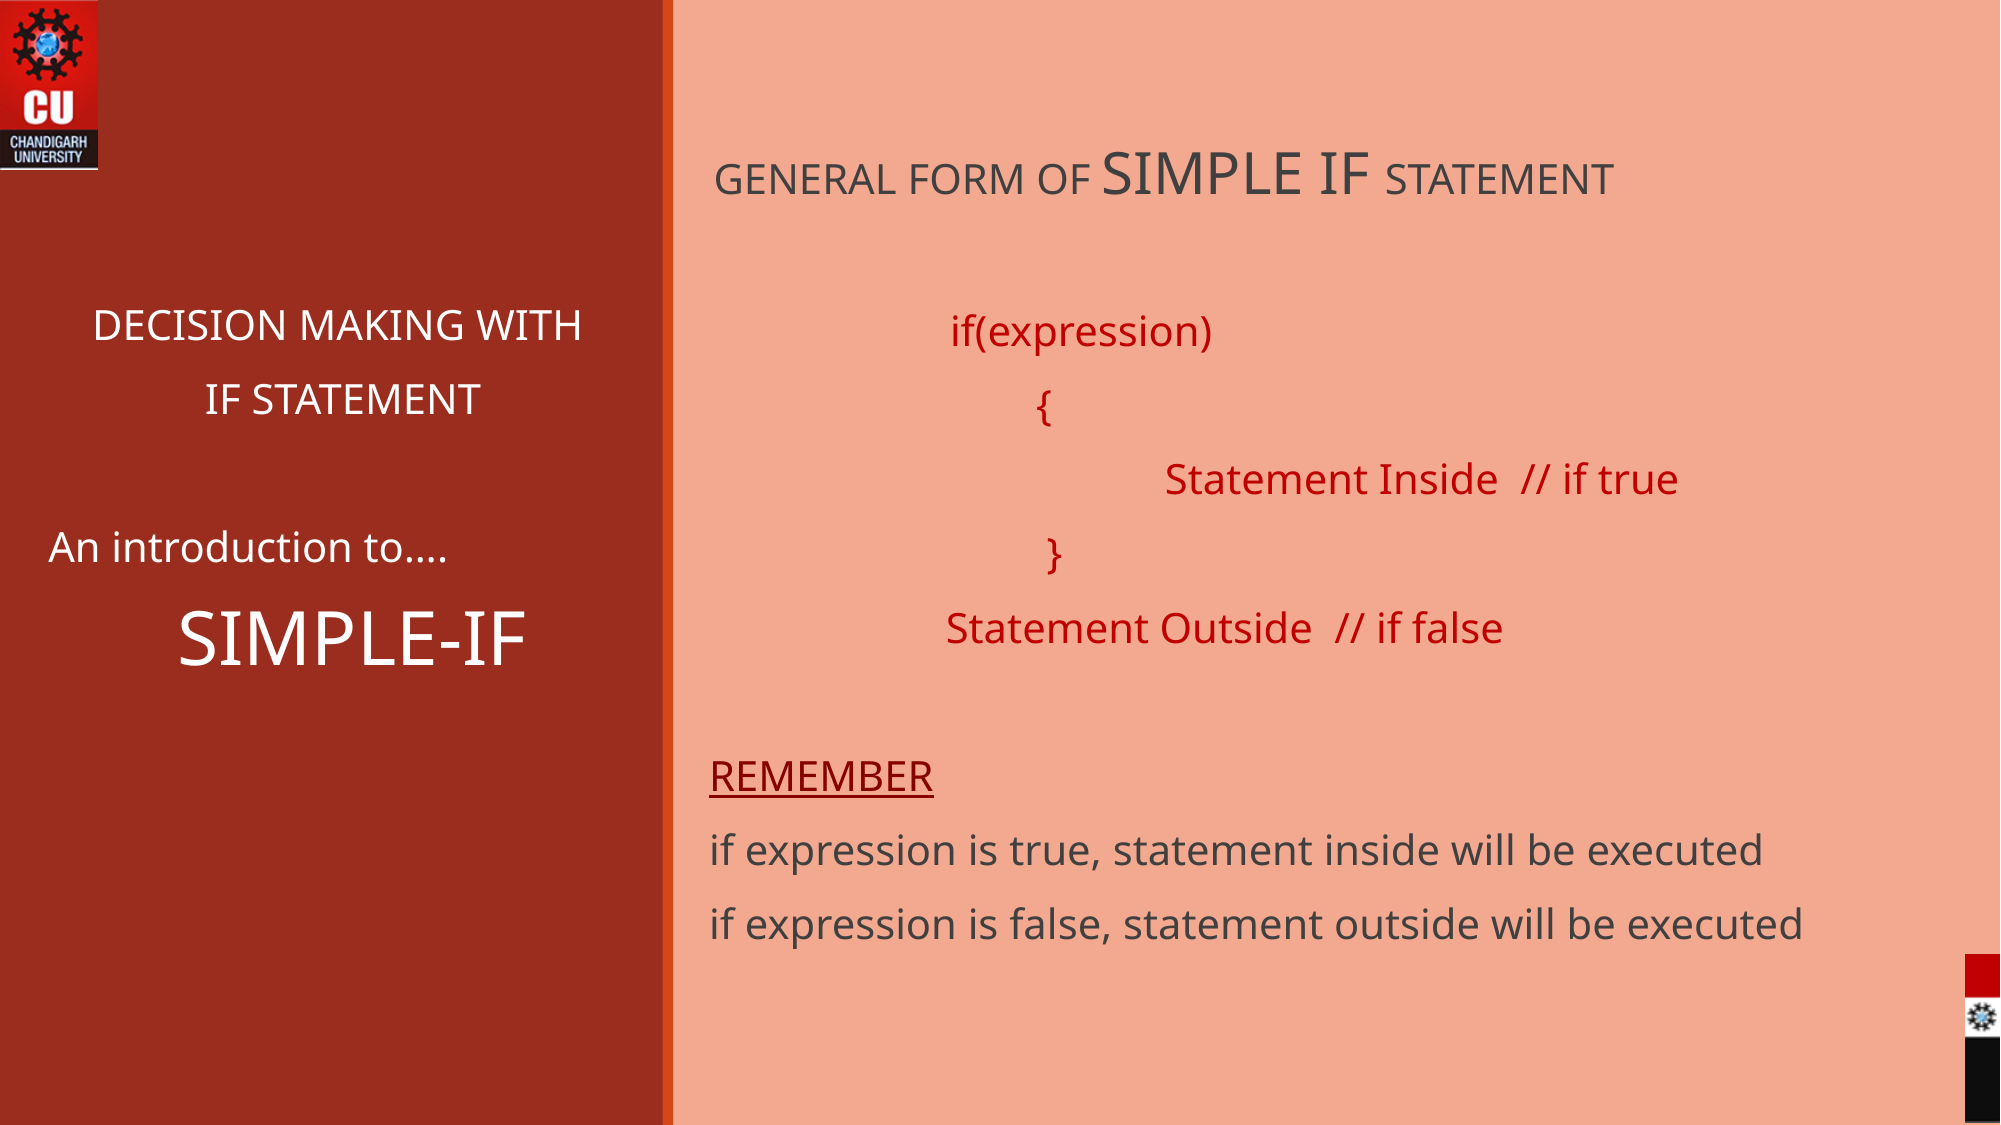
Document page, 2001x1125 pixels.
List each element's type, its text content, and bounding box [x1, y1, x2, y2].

picture [0, 0, 99, 171]
list DECISION MAKING WITH IF STATEMENT An introduction to…. SIMPLE-IF [33, 296, 643, 851]
list GENERAL FORM OF SIMPLE IF STATEMENT if(expression) { Statement Inside // if true } Statement Outside // if false REMEMBER if expression is true, statement inside will be executed if expression is false, statement outside will be executed [698, 136, 1982, 1000]
picture [1964, 953, 2000, 1124]
